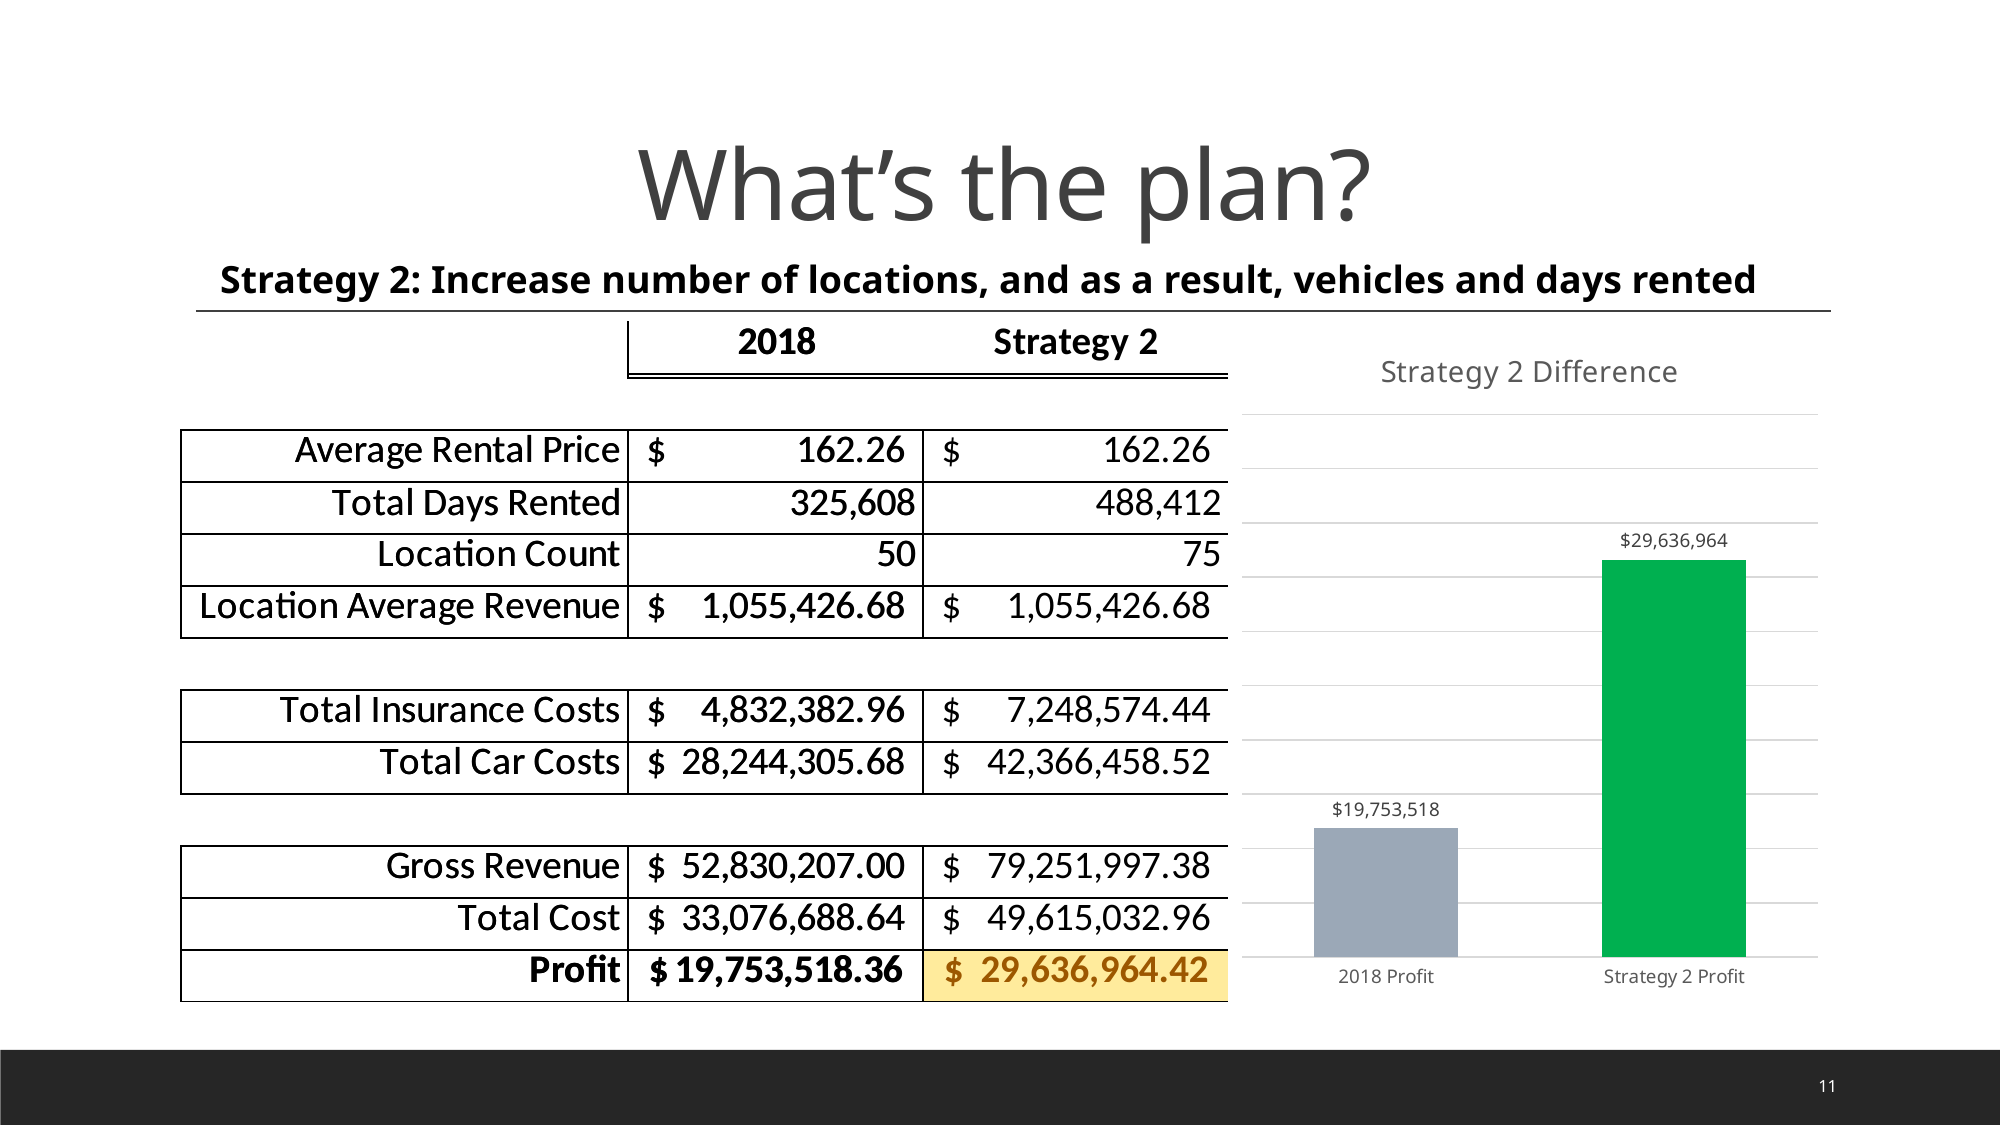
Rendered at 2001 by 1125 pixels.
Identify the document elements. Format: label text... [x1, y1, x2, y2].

chart [1229, 320, 1831, 1004]
text_box Strategy 2: Increase number of locations, and as a result, vehicles and days rented [205, 249, 1774, 309]
text_box What’s the plan? [179, 46, 1830, 249]
slide_number 11 [1803, 1057, 1932, 1118]
picture [179, 320, 1229, 1004]
